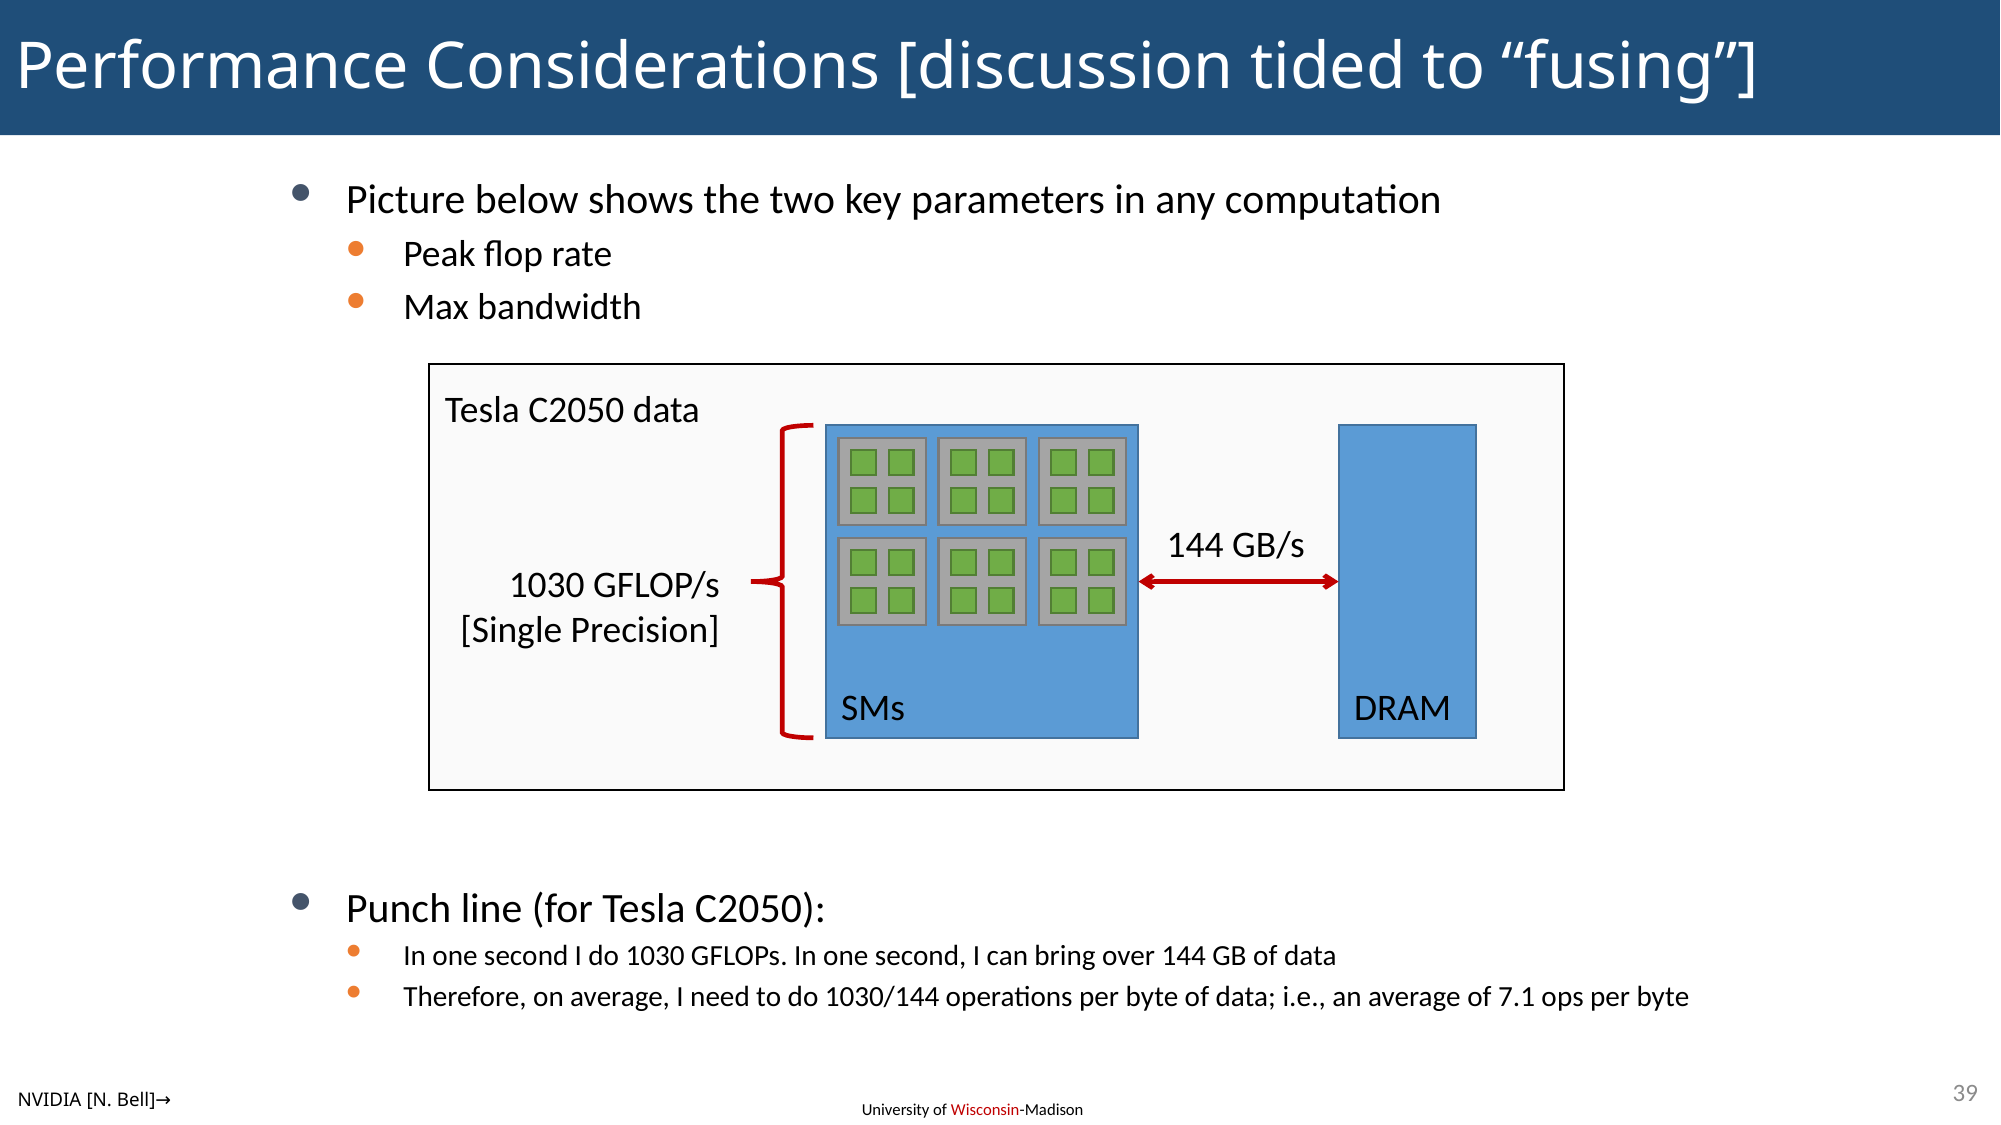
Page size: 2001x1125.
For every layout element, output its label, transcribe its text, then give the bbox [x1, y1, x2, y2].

text_box [1050, 549, 1077, 576]
text_box [937, 537, 1027, 626]
text_box [937, 437, 1027, 526]
text_box [950, 587, 977, 614]
text_box [850, 487, 877, 514]
text_box [428, 363, 1565, 791]
text_box SMs [826, 675, 921, 736]
text_box NVIDIA [N. Bell]→ [2, 1080, 186, 1118]
text_box [888, 487, 915, 514]
text_box Punch line (for Tesla C2050): In one second I do 1030 GFLOPs. In one second, I can bring over 144 GB of data Therefore, on average, I need to do 1030/144 operations per byte of data; i.e., an average of 7.1 ops per byte [275, 873, 1767, 1061]
text_box [750, 424, 814, 739]
text_box 144 GB/s [1151, 512, 1320, 573]
text_box [888, 587, 915, 614]
text_box Picture below shows the two key parameters in any computation Peak flop rate Max bandwidth [275, 164, 1525, 352]
text_box [1088, 487, 1115, 514]
text_box [988, 549, 1015, 576]
text_box [850, 449, 877, 476]
text_box 1030 GFLOP/s [Single Precision] [445, 552, 735, 657]
text_box [988, 487, 1015, 514]
text_box DRAM [1339, 675, 1467, 736]
text_box [1050, 487, 1077, 514]
text_box [850, 587, 877, 614]
text_box [988, 587, 1015, 614]
text_box Tesla C2050 data [430, 377, 716, 437]
text_box [825, 424, 1139, 739]
text_box [888, 449, 915, 476]
text_box [1088, 587, 1115, 614]
text_box [950, 487, 977, 514]
text_box [950, 549, 977, 576]
text_box [888, 549, 915, 576]
text_box [950, 449, 977, 476]
text_box [1038, 537, 1127, 626]
text_box [988, 449, 1015, 476]
text_box [850, 549, 877, 576]
text_box [1050, 449, 1077, 476]
text_box [1338, 424, 1477, 739]
text_box [837, 537, 927, 626]
text_box [1038, 437, 1127, 526]
text_box [1050, 587, 1077, 614]
title Performance Considerations [discussion tided to “fusing”] [0, 0, 2000, 136]
text_box [1088, 549, 1115, 576]
slide_number 39 [1879, 1069, 1994, 1114]
text_box [1088, 449, 1115, 476]
text_box [837, 437, 927, 526]
